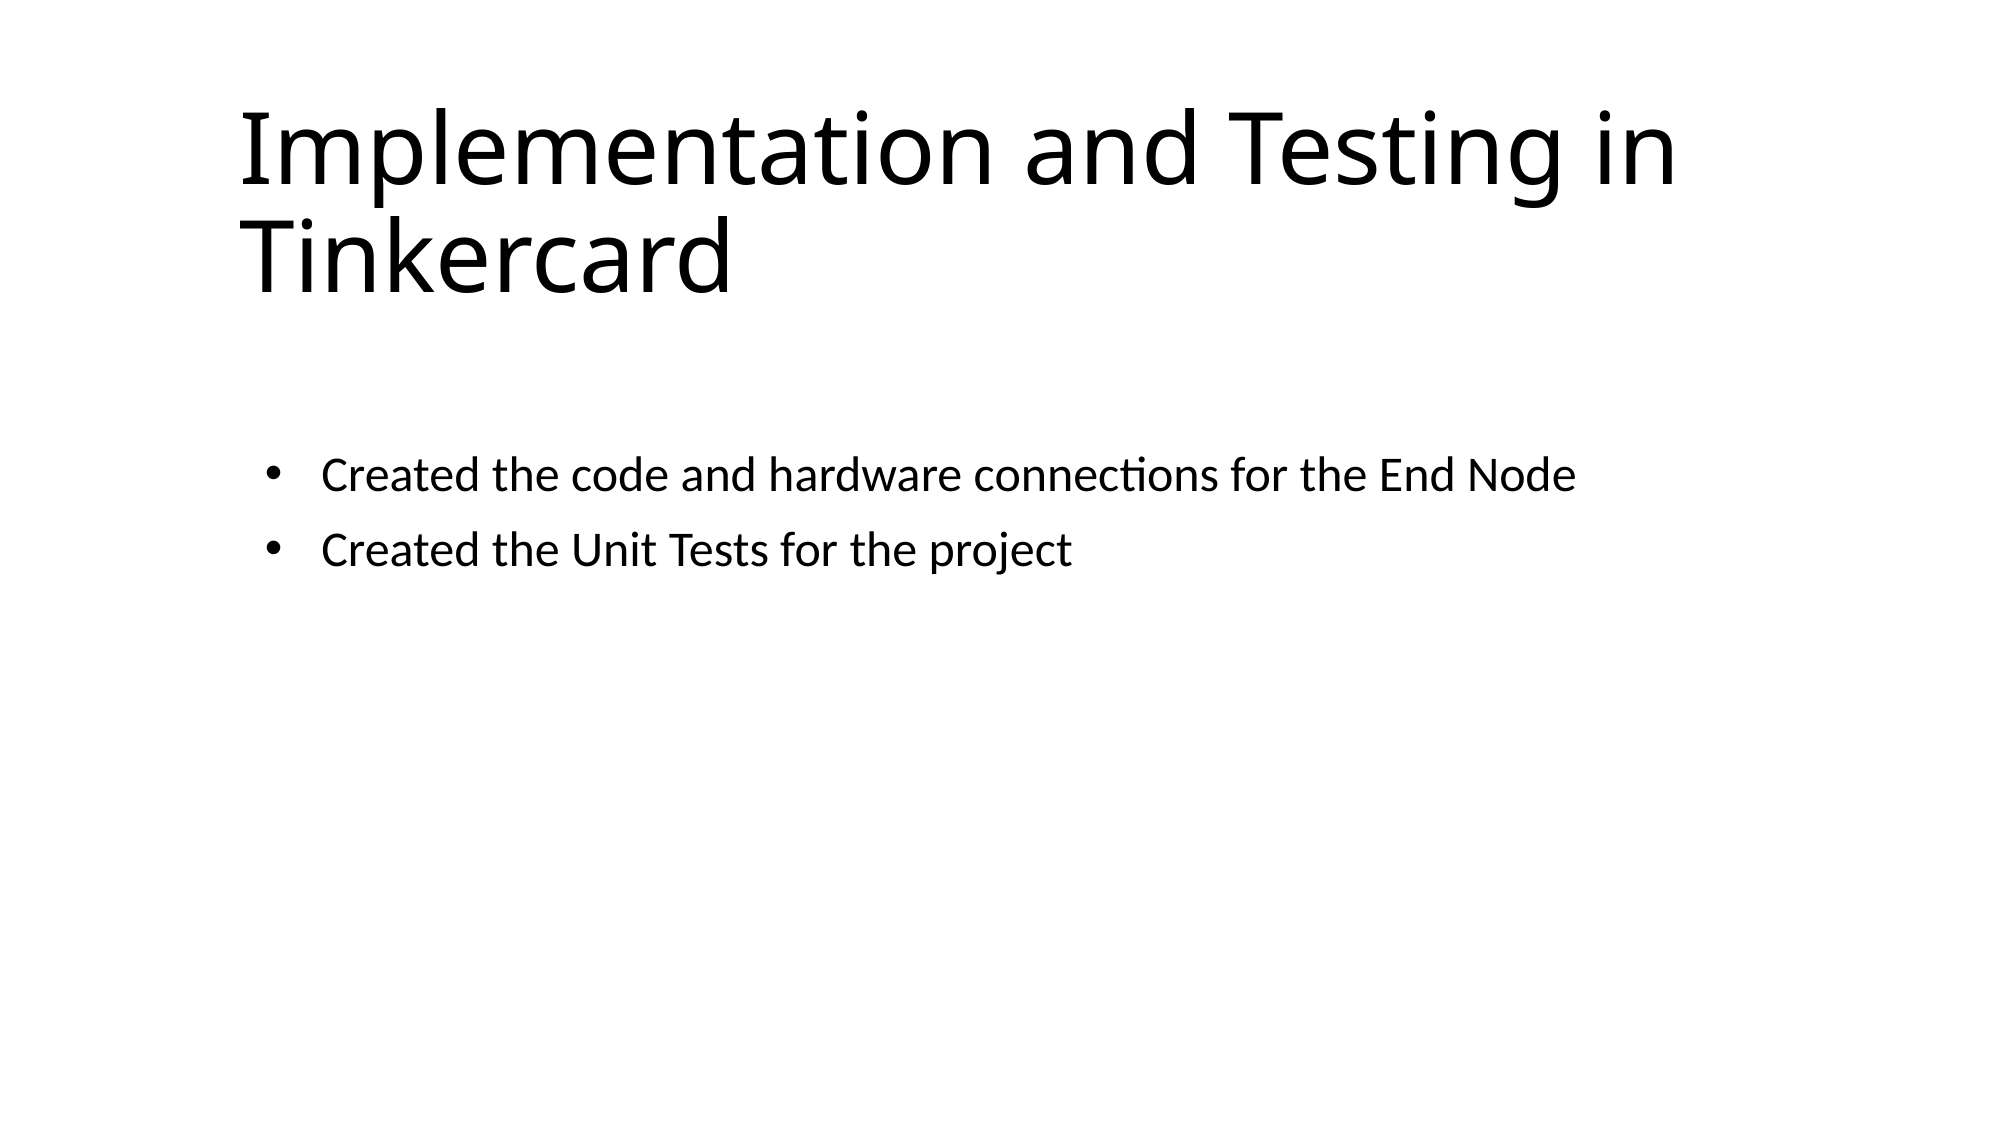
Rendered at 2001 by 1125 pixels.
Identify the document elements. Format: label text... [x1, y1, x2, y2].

subtitle Created the code and hardware connections for the End Node Created the Unit Tests for the project [249, 440, 1750, 713]
title Implementation and Testing in Tinkercard [224, 184, 1927, 322]
